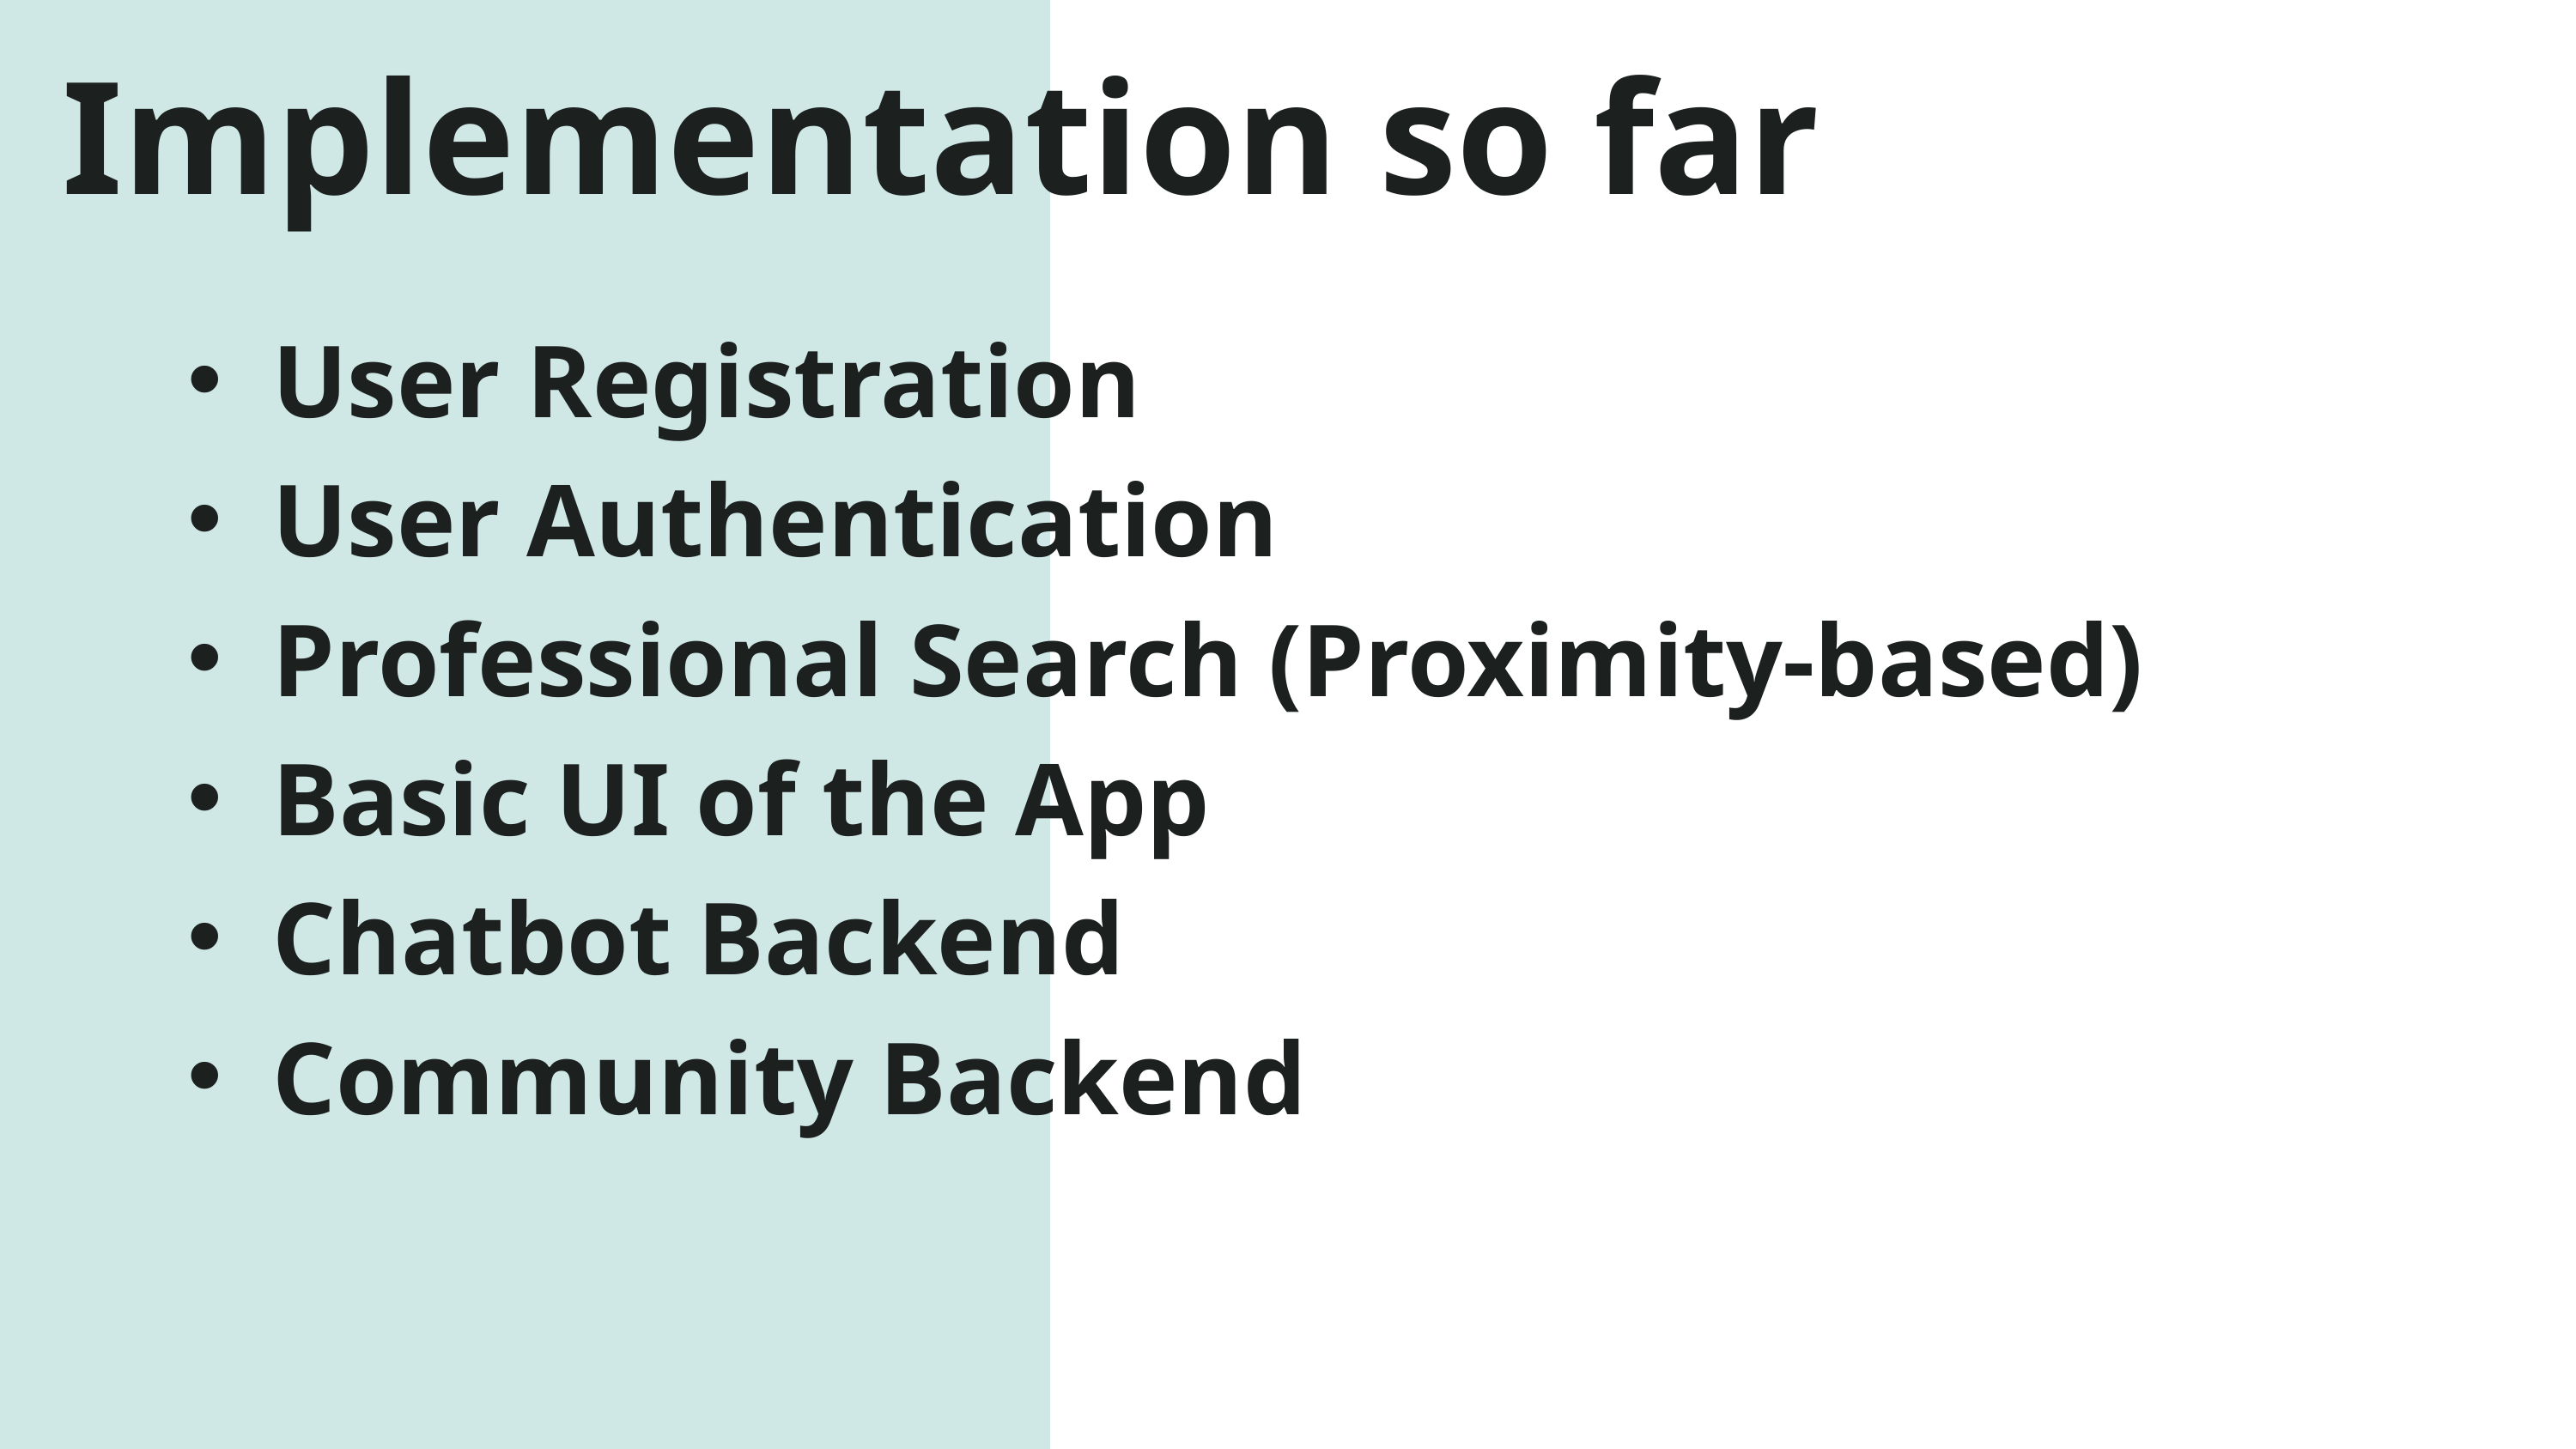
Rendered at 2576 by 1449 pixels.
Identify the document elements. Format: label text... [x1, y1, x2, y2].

text_box Implementation so far [1054, 74, 2332, 227]
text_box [0, 0, 1051, 1449]
text_box User Registration User Authentication Professional Search (Proximity-based) Basic UI of the App Chatbot Backend Community Backend [1054, 298, 2275, 1135]
